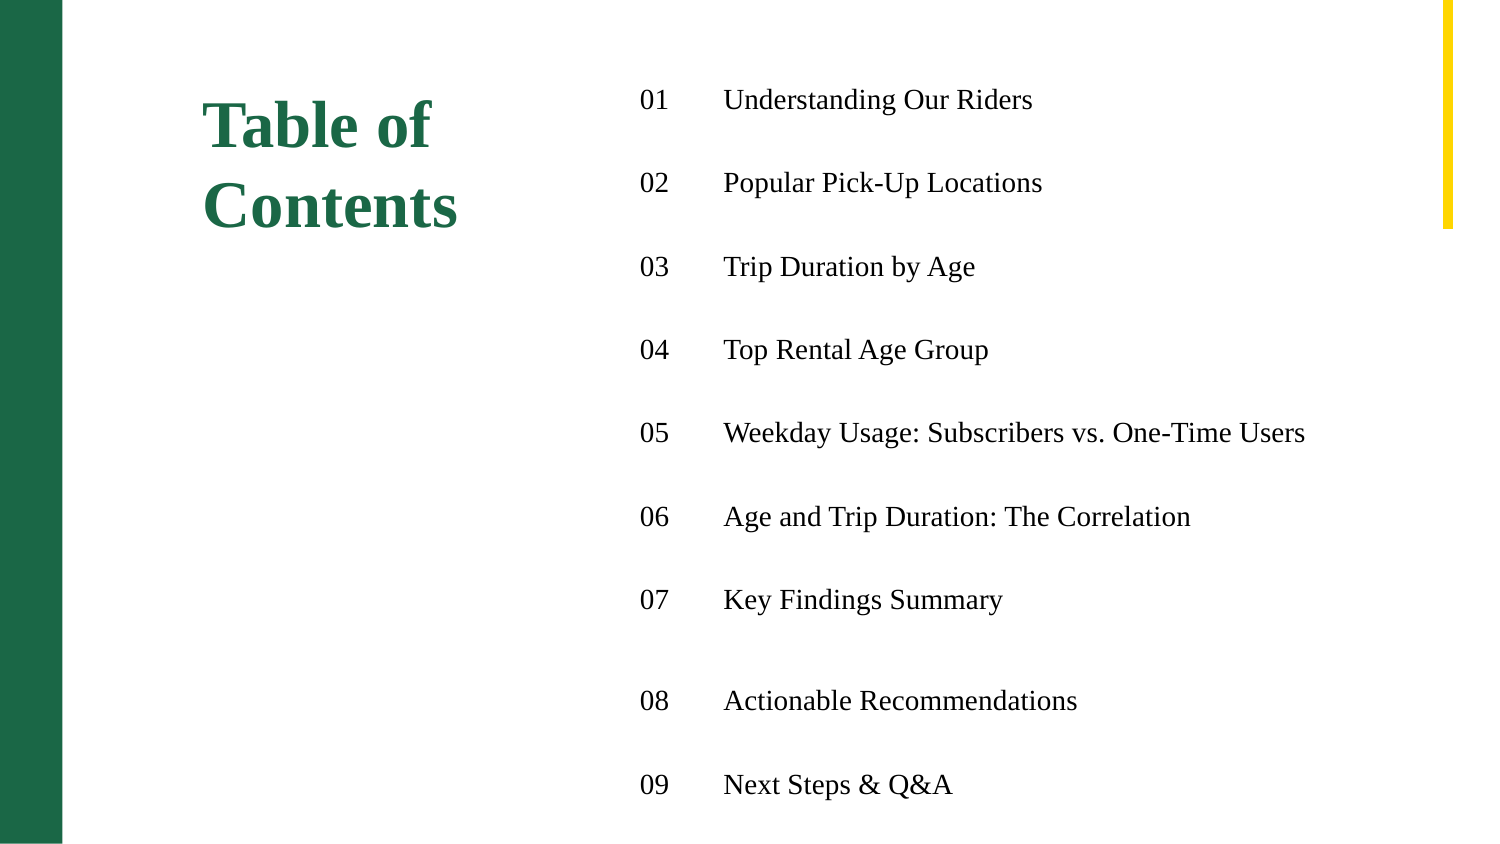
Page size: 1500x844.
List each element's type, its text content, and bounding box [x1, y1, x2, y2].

text_box 01 [624, 65, 708, 148]
text_box Understanding Our Riders [1453, 65, 1459, 148]
text_box 05 [624, 398, 708, 482]
text_box Table of Contents [187, 65, 563, 149]
text_box Popular Pick-Up Locations [1452, 148, 1459, 232]
text_box Actionable Recommendations [708, 666, 1459, 750]
text_box Next Steps & Q&A [708, 750, 1459, 834]
text_box 02 [624, 148, 708, 232]
text_box Key Findings Summary [708, 565, 1459, 649]
text_box Age and Trip Duration: The Correlation [708, 482, 1459, 565]
text_box 07 [624, 565, 708, 649]
text_box 08 [624, 666, 708, 750]
text_box [0, 0, 63, 844]
text_box Weekday Usage: Subscribers vs. One-Time Users [708, 398, 1459, 482]
text_box Popular Pick-Up Locations [708, 148, 1444, 232]
text_box Trip Duration by Age [708, 232, 1459, 315]
text_box 06 [624, 482, 708, 565]
text_box Top Rental Age Group [708, 315, 1459, 398]
text_box 04 [624, 315, 708, 398]
text_box 03 [624, 232, 708, 315]
text_box 09 [624, 750, 708, 834]
text_box Understanding Our Riders [708, 65, 1443, 148]
